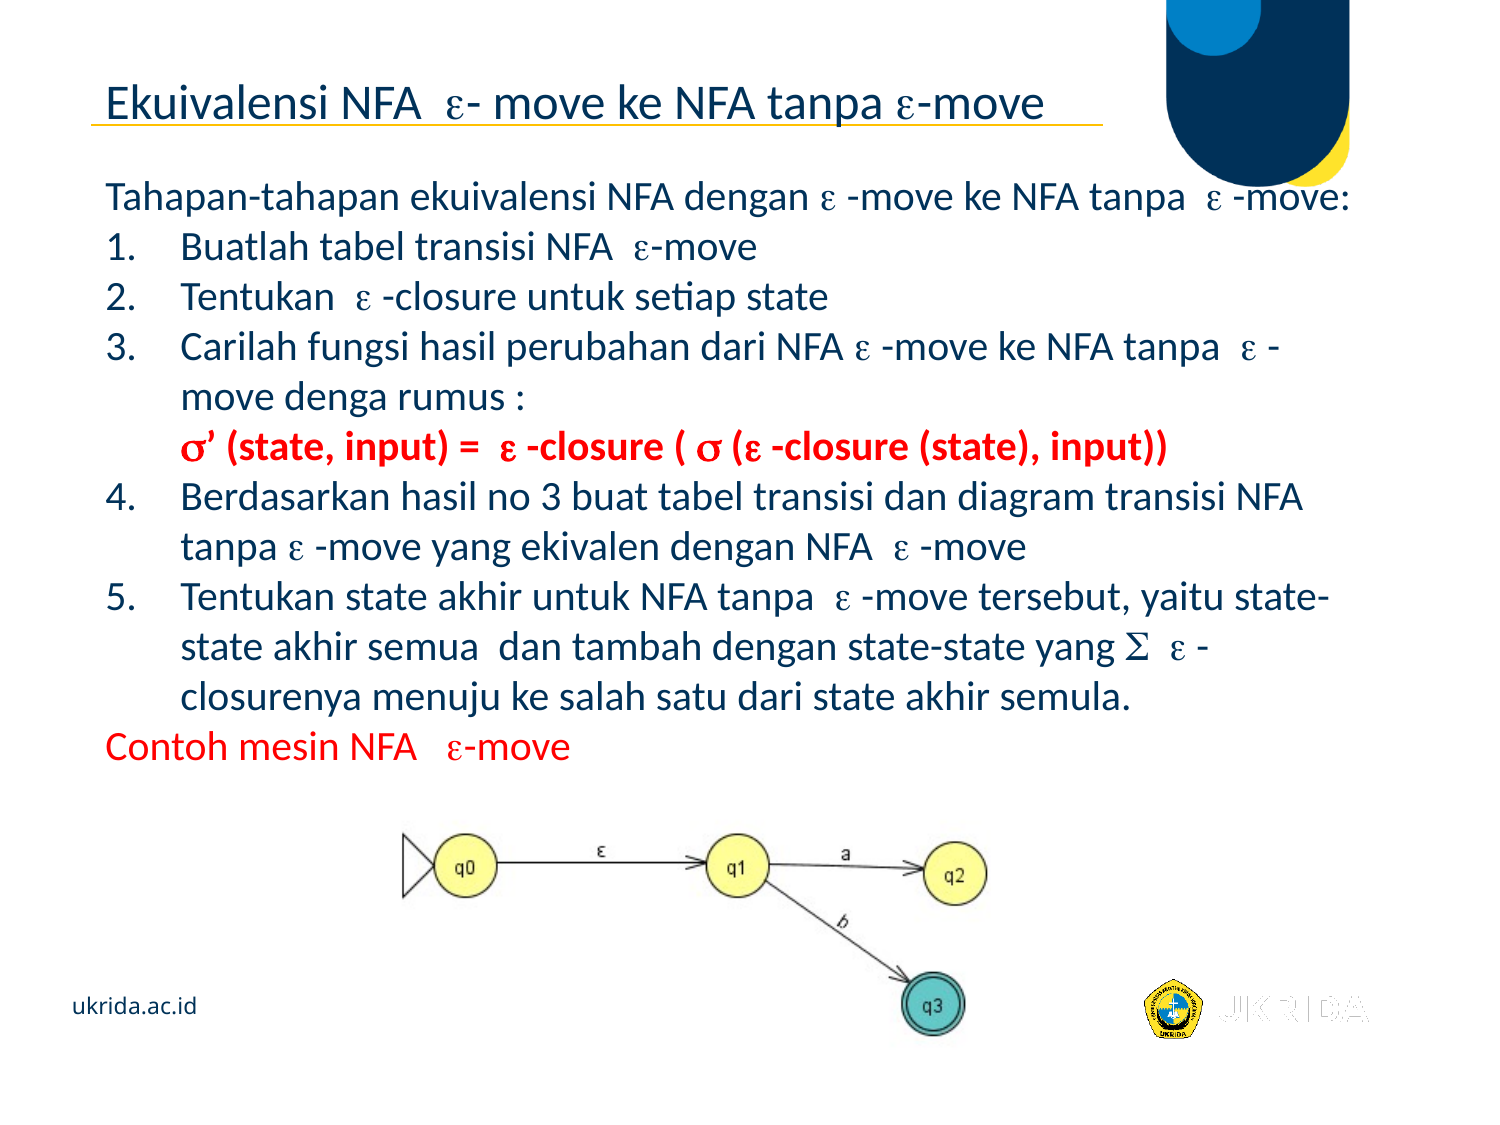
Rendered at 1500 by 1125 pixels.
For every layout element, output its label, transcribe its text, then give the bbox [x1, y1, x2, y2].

text_box Tahapan-tahapan ekuivalensi NFA dengan  -move ke NFA tanpa  -move: Buatlah tabel transisi NFA -move Tentukan  -closure untuk setiap state Carilah fungsi hasil perubahan dari NFA  -move ke NFA tanpa  -move denga rumus : ’ (state, input) =  -closure (  ( -closure (state), input)) Berdasarkan hasil no 3 buat tabel transisi dan diagram transisi NFA tanpa  -move yang ekivalen dengan NFA  -move Tentukan state akhir untuk NFA tanpa  -move tersebut, yaitu state-state akhir semua dan tambah dengan state-state yang   -closurenya menuju ke salah satu dari state akhir semula. Contoh mesin NFA -move [90, 161, 1369, 1027]
picture [390, 771, 1036, 1060]
text_box Ekuivalensi NFA - move ke NFA tanpa -move [90, 61, 1144, 161]
picture [1150, 0, 1500, 209]
picture [1143, 978, 1369, 1039]
text_box ukrida.ac.id [57, 978, 90, 1027]
